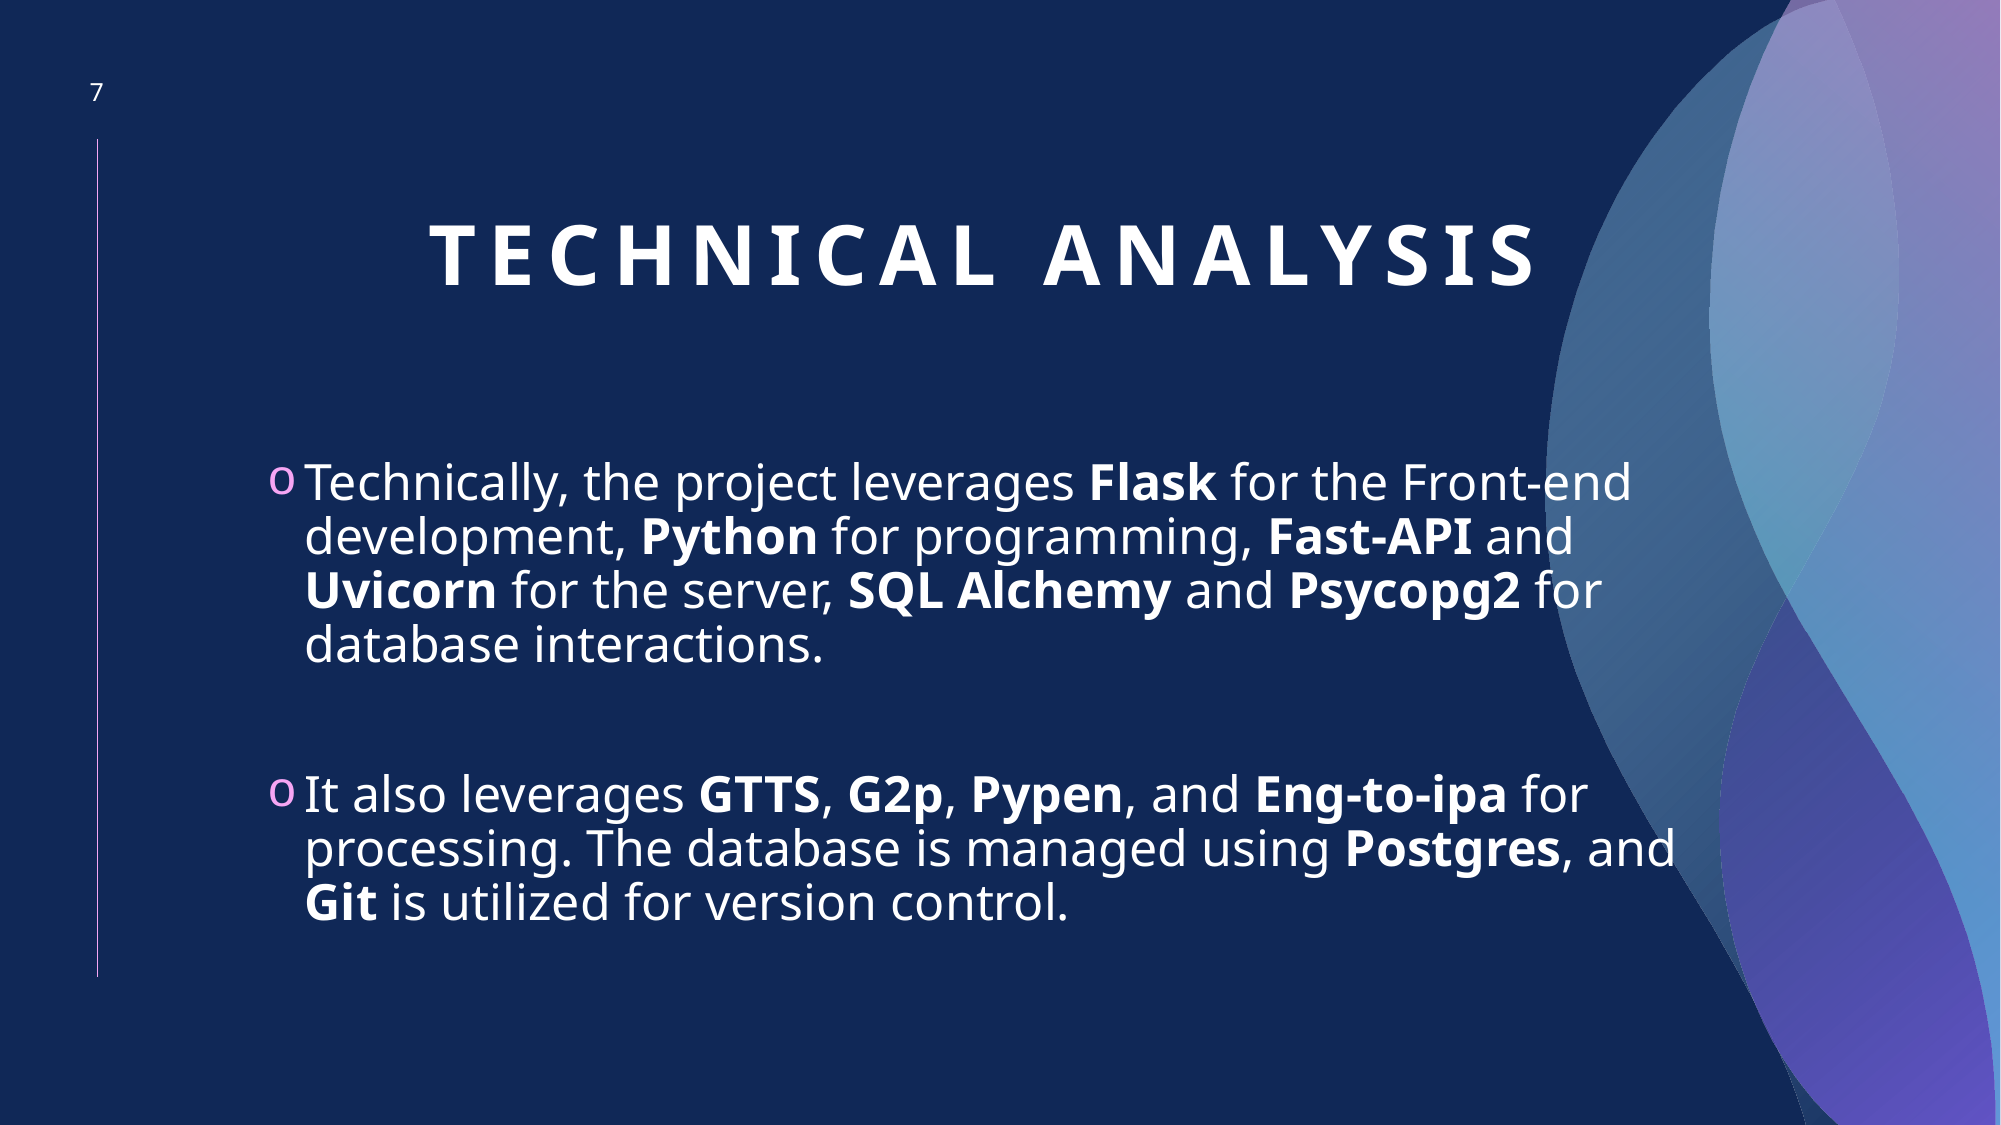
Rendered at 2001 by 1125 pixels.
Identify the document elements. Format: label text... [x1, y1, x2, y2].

title Technical analysis [253, 135, 1710, 311]
slide_number 7 [53, 67, 140, 119]
list Technically, the project leverages Flask for the Front-end development, Python for programming, Fast-API and Uvicorn for the server, SQL Alchemy and Psycopg2 for database interactions. It also leverages GTTS, G2p, Pypen, and Eng-to-ipa for processing. The database is managed using Postgres, and Git is utilized for version control. [251, 450, 1726, 873]
